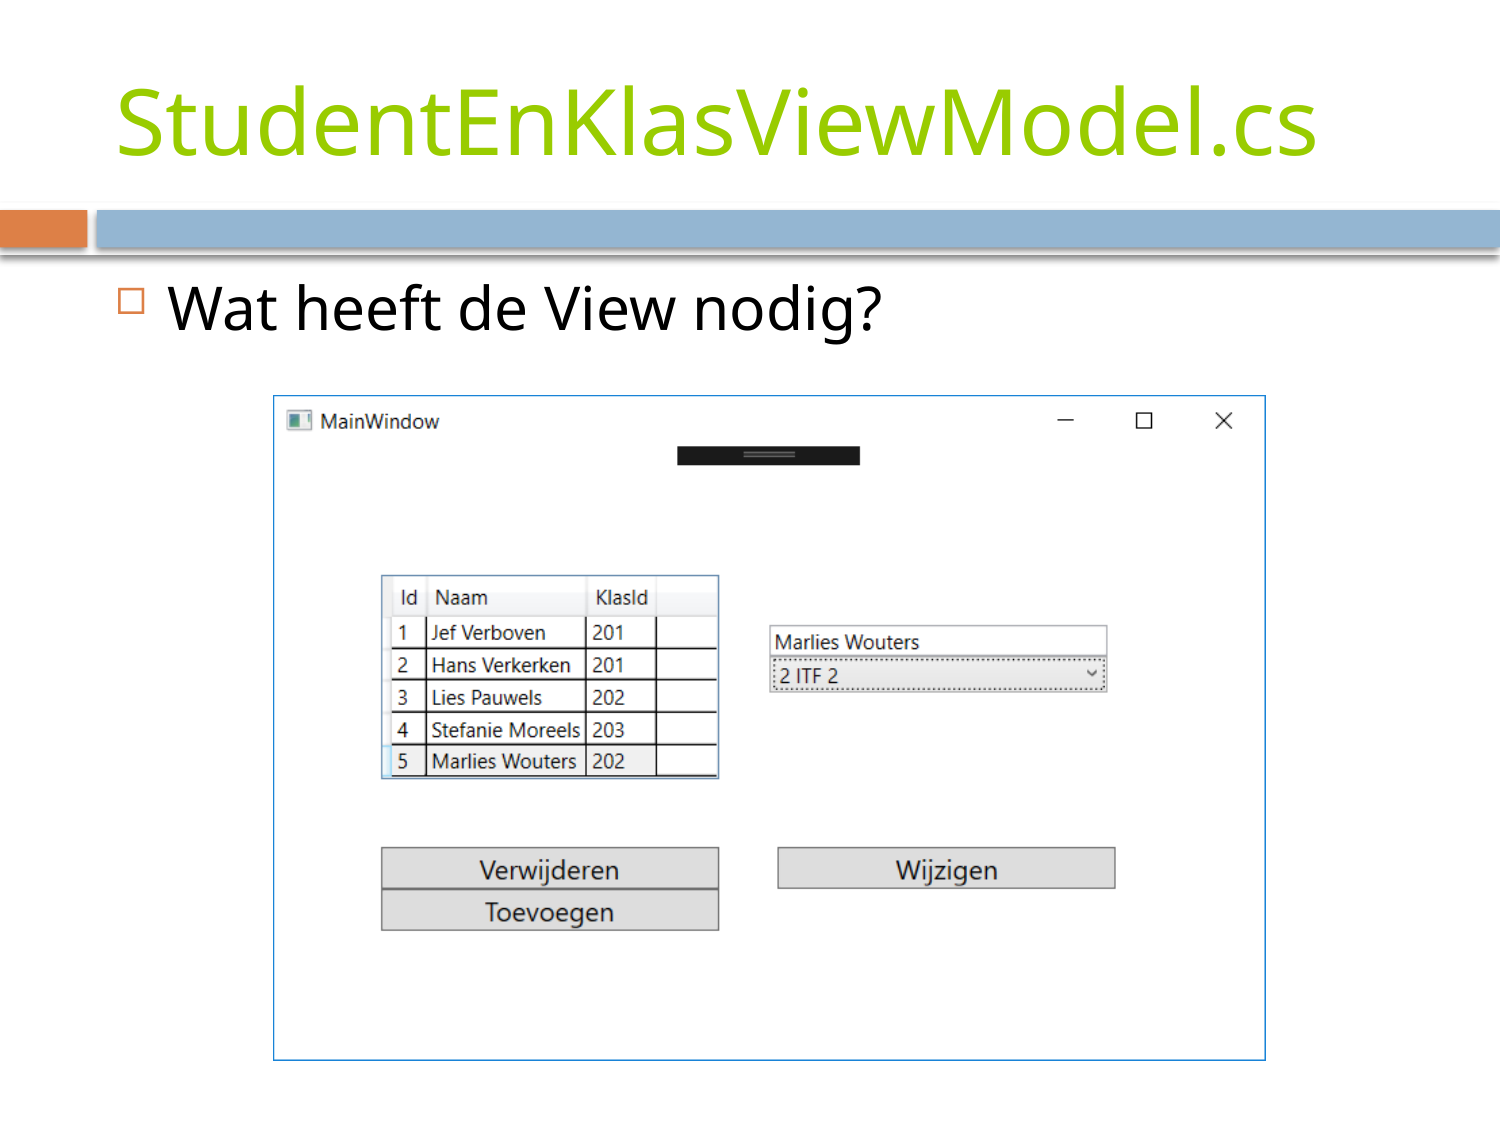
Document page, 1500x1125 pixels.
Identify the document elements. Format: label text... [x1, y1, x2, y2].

list Wat heeft de View nodig? [100, 262, 1440, 1000]
picture [272, 395, 1266, 1061]
title StudentEnKlasViewModel.cs [100, 37, 1438, 200]
